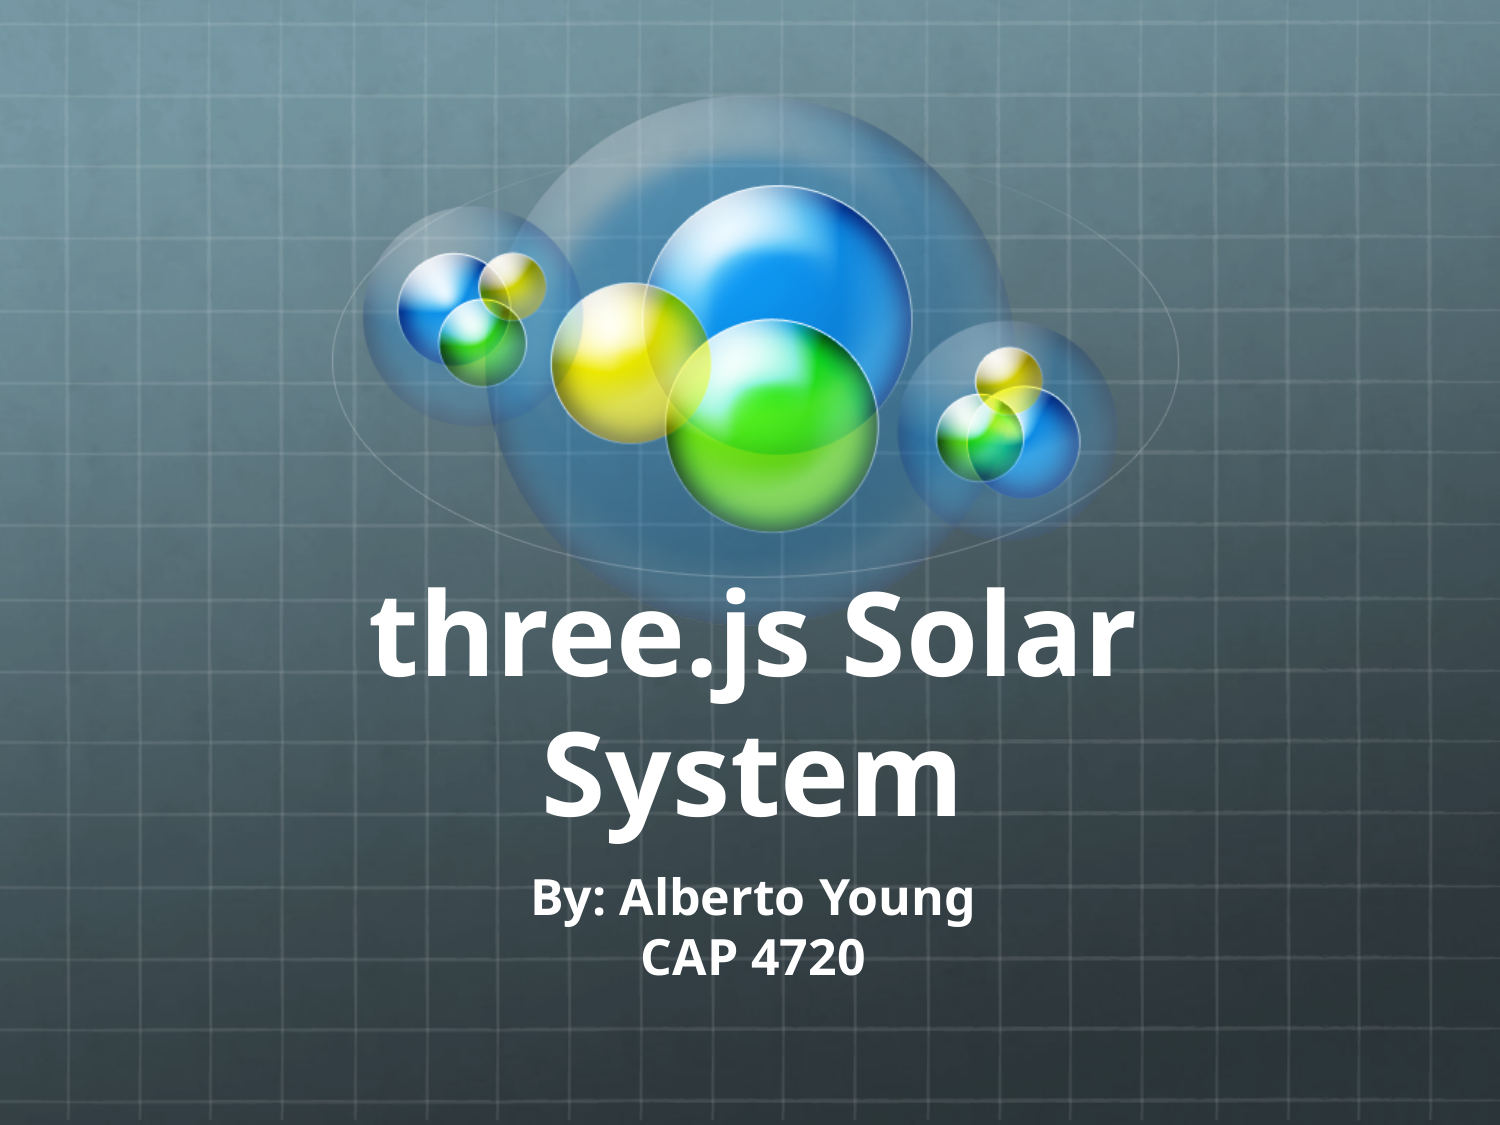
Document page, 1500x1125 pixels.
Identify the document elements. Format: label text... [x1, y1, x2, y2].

subtitle By: Alberto Young CAP 4720 [134, 858, 1372, 1028]
picture [0, 0, 1500, 1125]
title three.js Solar System [134, 681, 1372, 848]
